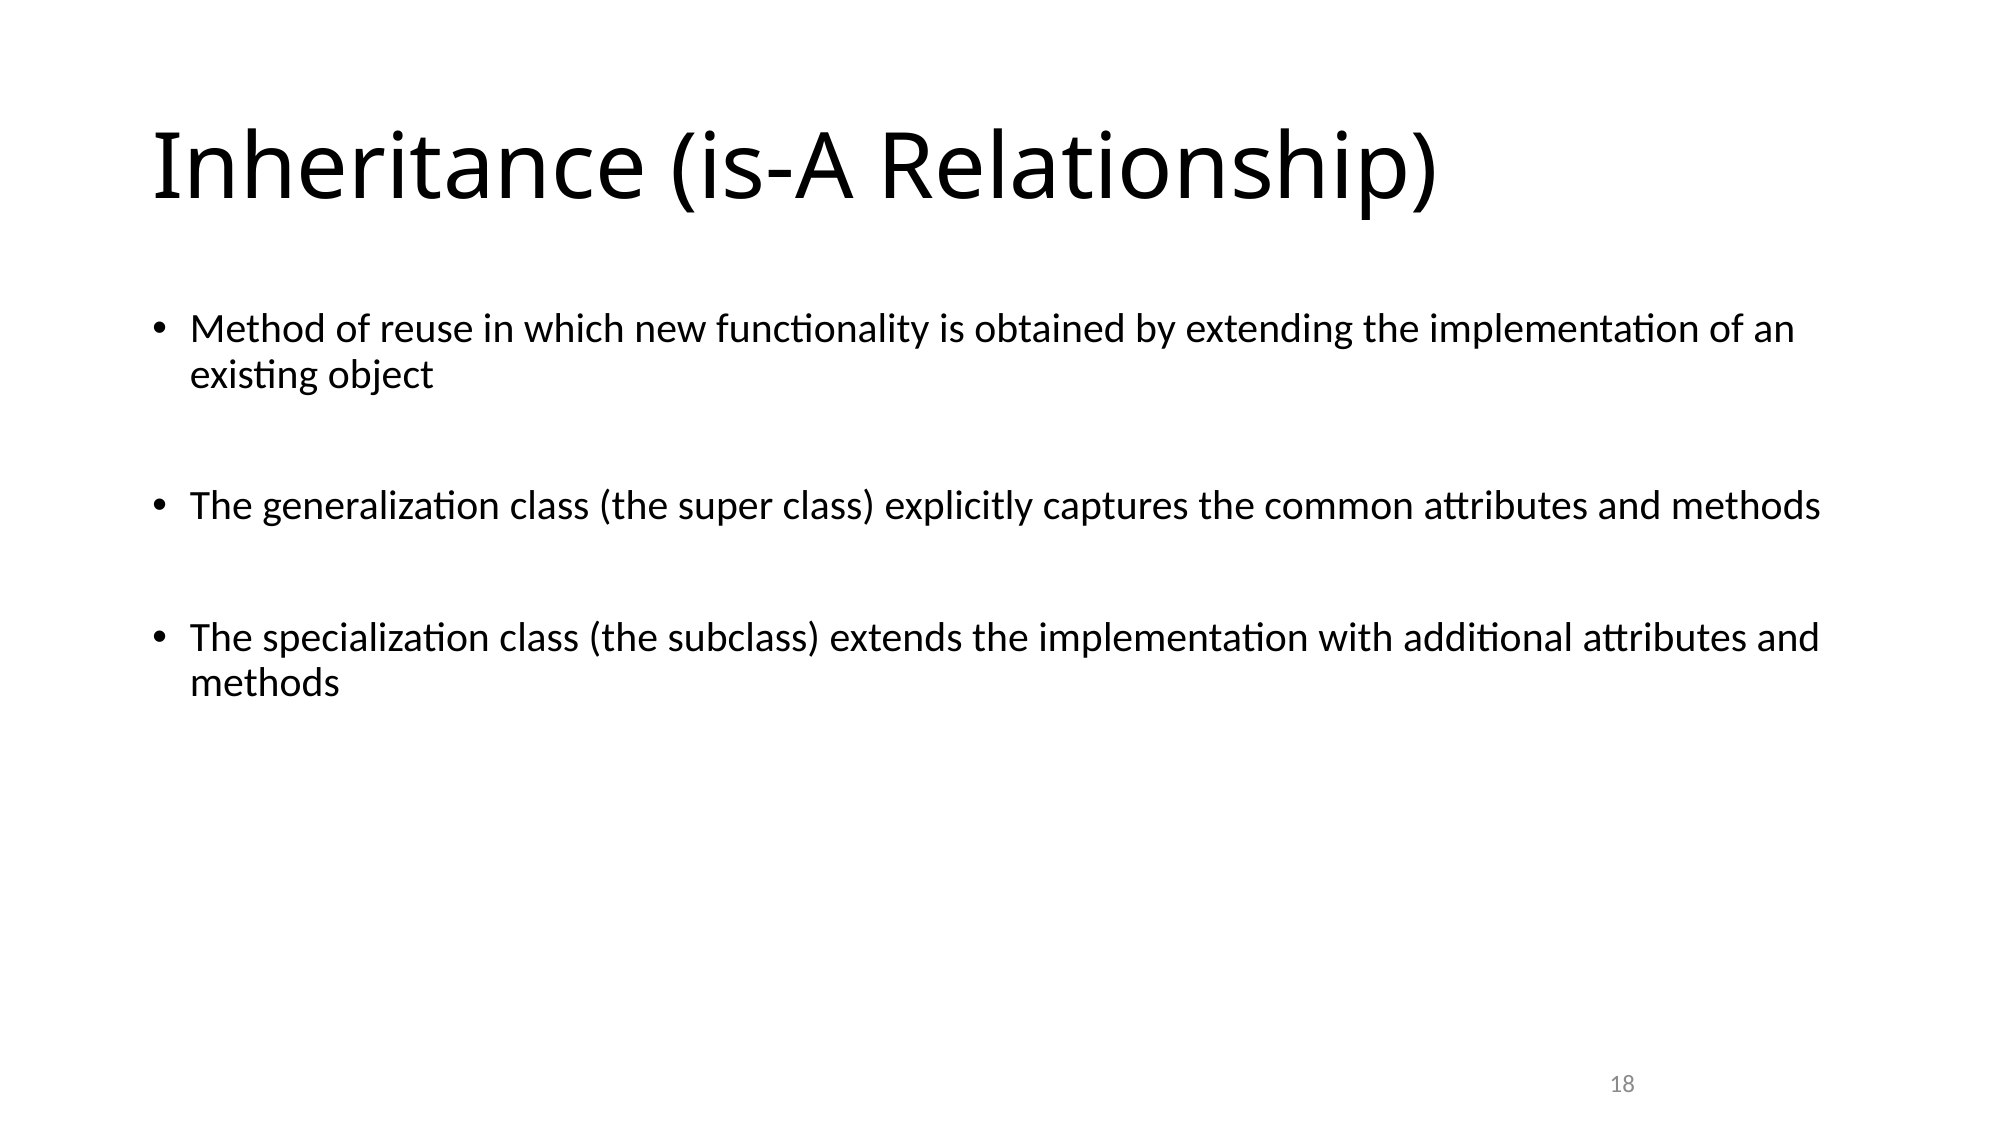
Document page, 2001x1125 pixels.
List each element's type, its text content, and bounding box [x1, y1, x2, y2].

list Method of reuse in which new functionality is obtained by extending the implementation of an existing object The generalization class (the super class) explicitly captures the common attributes and methods The specialization class (the subclass) extends the implementation with additional attributes and methods [137, 299, 1863, 1014]
title Inheritance (is-A Relationship) [137, 59, 1863, 278]
slide_number 18 [1299, 1052, 1650, 1113]
